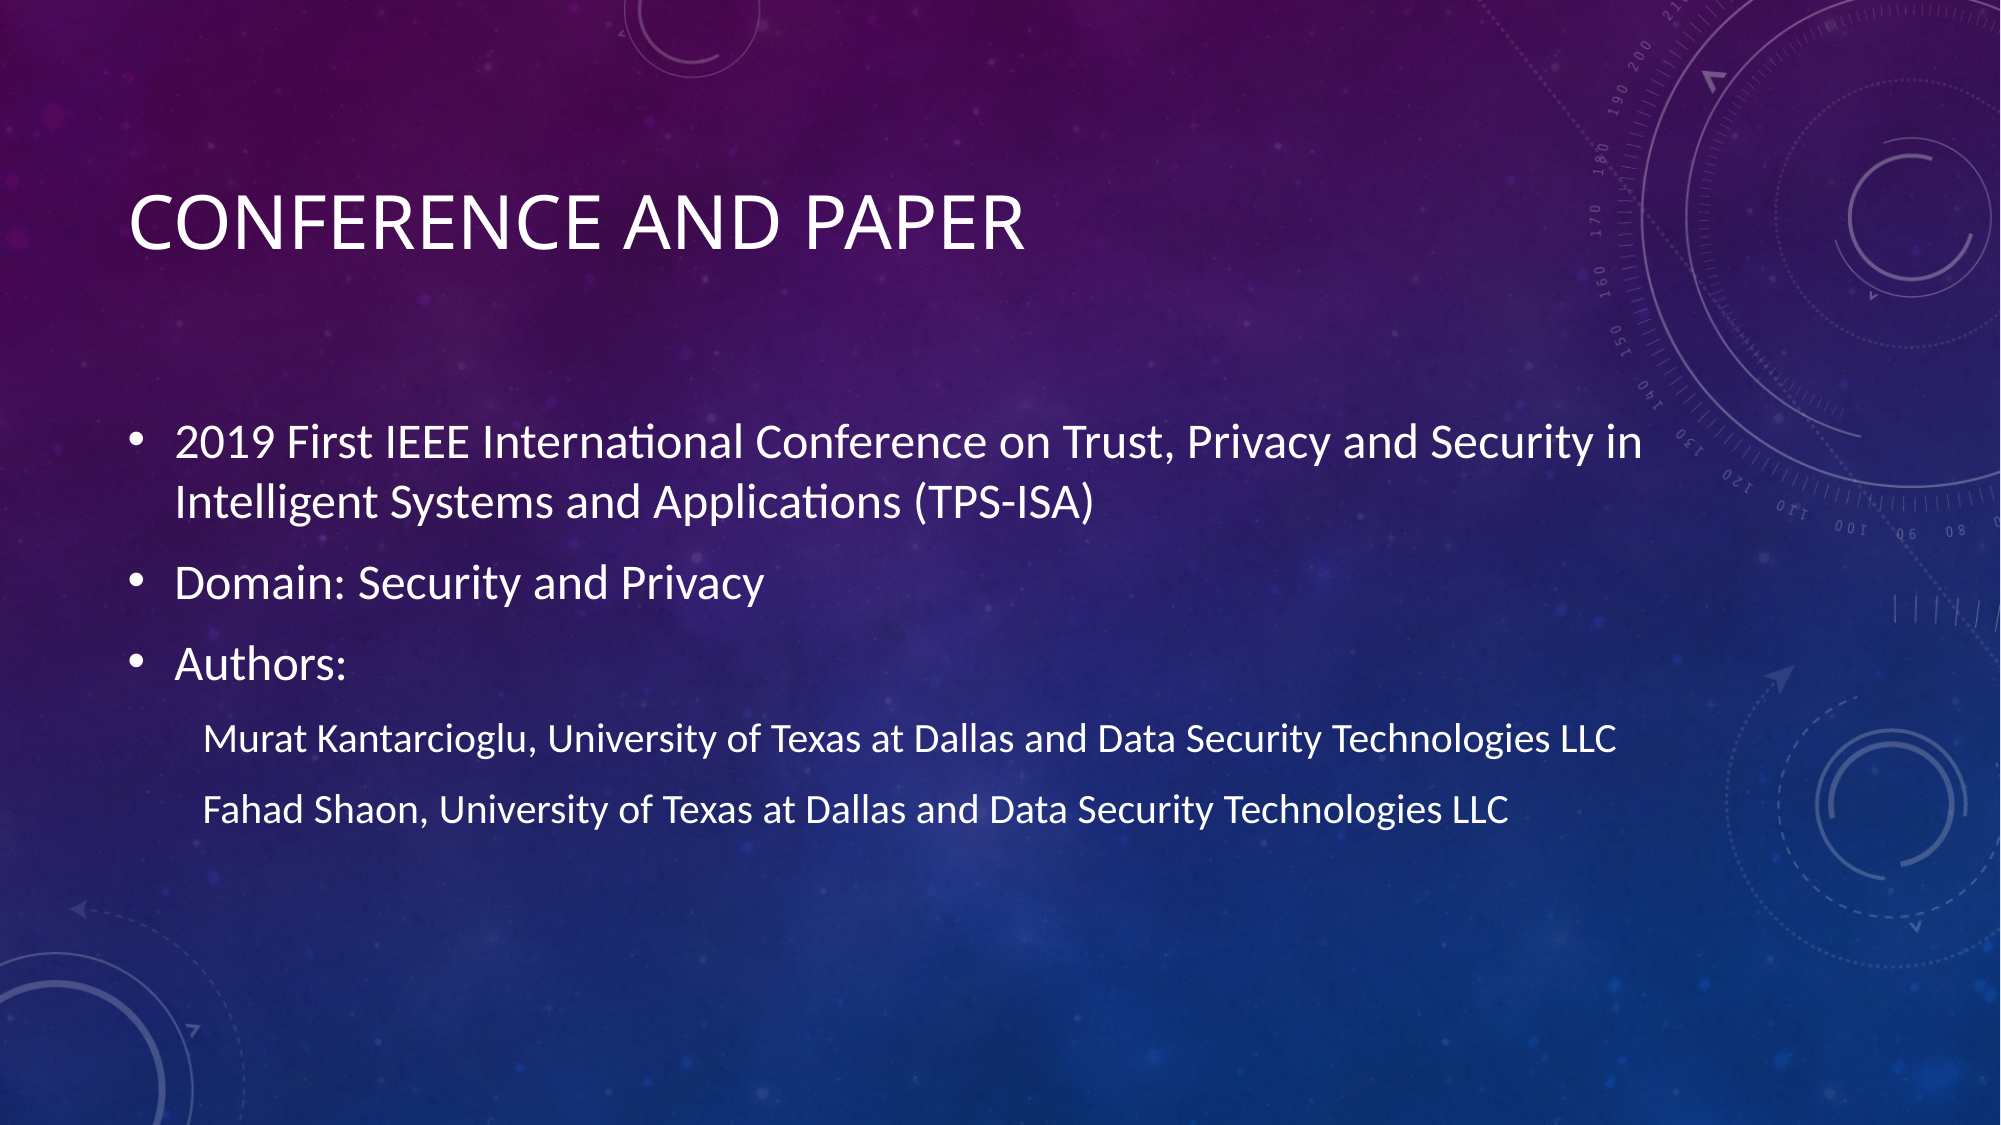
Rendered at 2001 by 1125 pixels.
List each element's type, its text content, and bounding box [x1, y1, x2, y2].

picture [0, 0, 2001, 1125]
list 2019 First IEEE International Conference on Trust, Privacy and Security in Intelligent Systems and Applications (TPS-ISA) Domain: Security and Privacy Authors: Murat Kantarcioglu, University of Texas at Dallas and Data Security Technologies LLC Fahad Shaon, University of Texas at Dallas and Data Security Technologies LLC [112, 351, 1775, 950]
title CONFERENCE AND PAPER [112, 99, 1775, 339]
